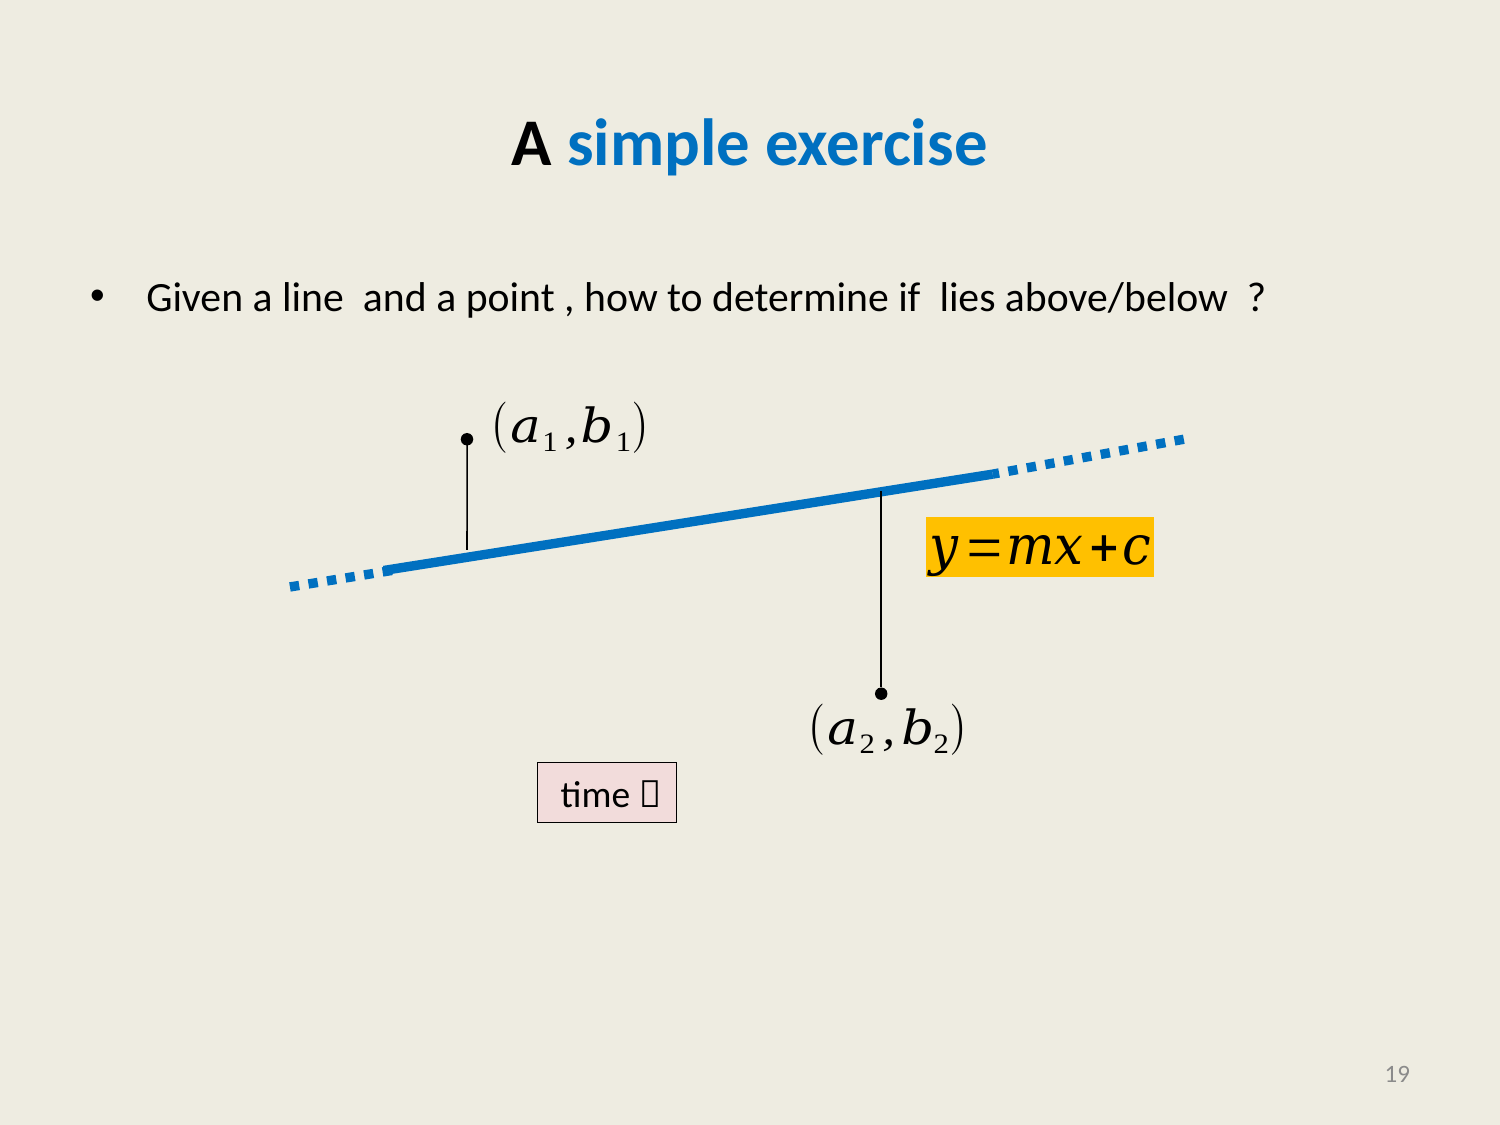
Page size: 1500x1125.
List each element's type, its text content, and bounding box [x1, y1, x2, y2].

text_box [459, 430, 475, 437]
title A simple exercise [75, 45, 1425, 233]
text_box [872, 686, 890, 703]
slide_number 19 [1074, 1042, 1425, 1103]
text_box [283, 438, 1184, 589]
